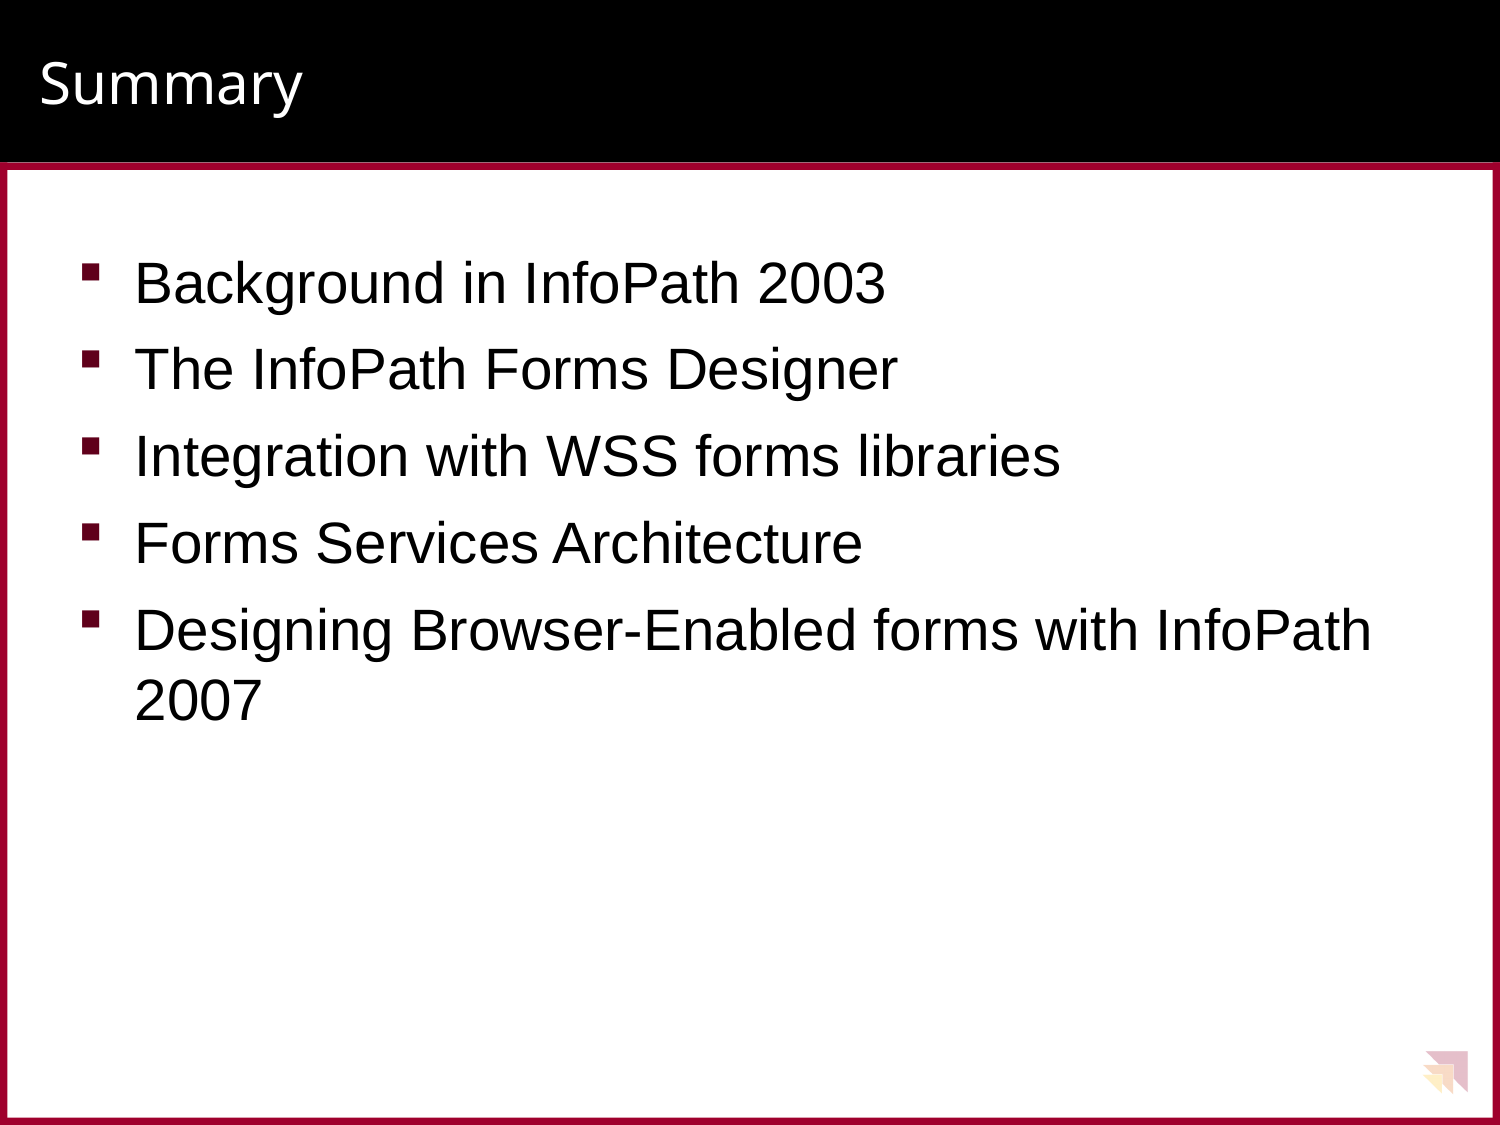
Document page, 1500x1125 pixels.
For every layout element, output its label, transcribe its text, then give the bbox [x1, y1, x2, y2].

list Background in InfoPath 2003 The InfoPath Forms Designer Integration with WSS forms libraries Forms Services Architecture Designing Browser-Enabled forms with InfoPath 2007 [62, 237, 1438, 1088]
title Summary [24, 12, 1438, 150]
